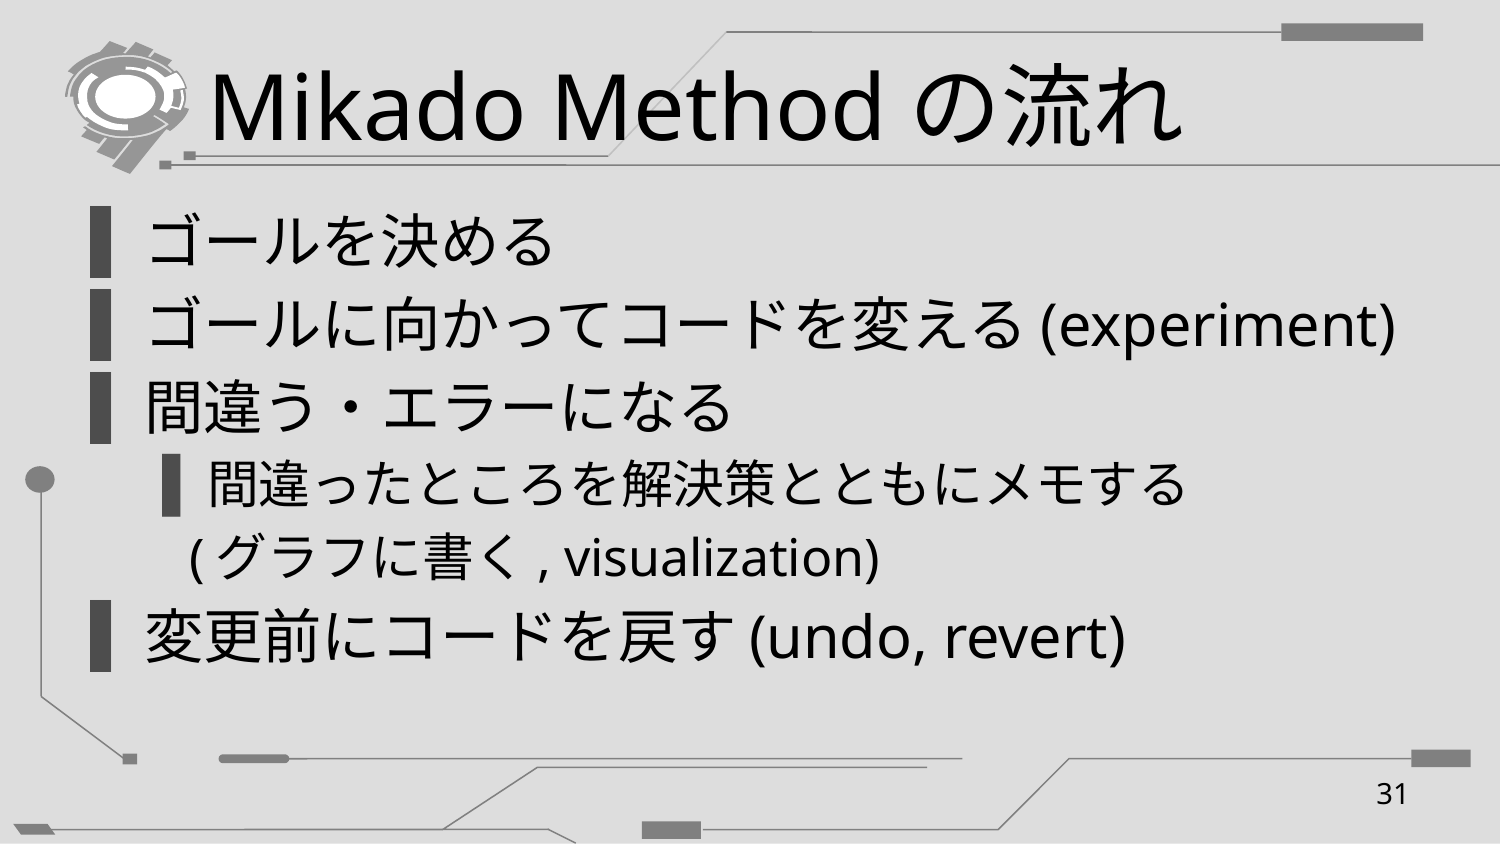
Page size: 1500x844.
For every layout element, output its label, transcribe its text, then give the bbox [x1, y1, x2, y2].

slide_number 31 [1074, 768, 1425, 827]
title Mikado Methodの流れ [192, 33, 1425, 175]
list ゴールを決める ゴールに向かってコードを変える(experiment) 間違う・エラーになる 間違ったところを解決策とともにメモする (グラフに書く, visualization) 変更前にコードを戻す(undo, revert) [75, 196, 1425, 754]
